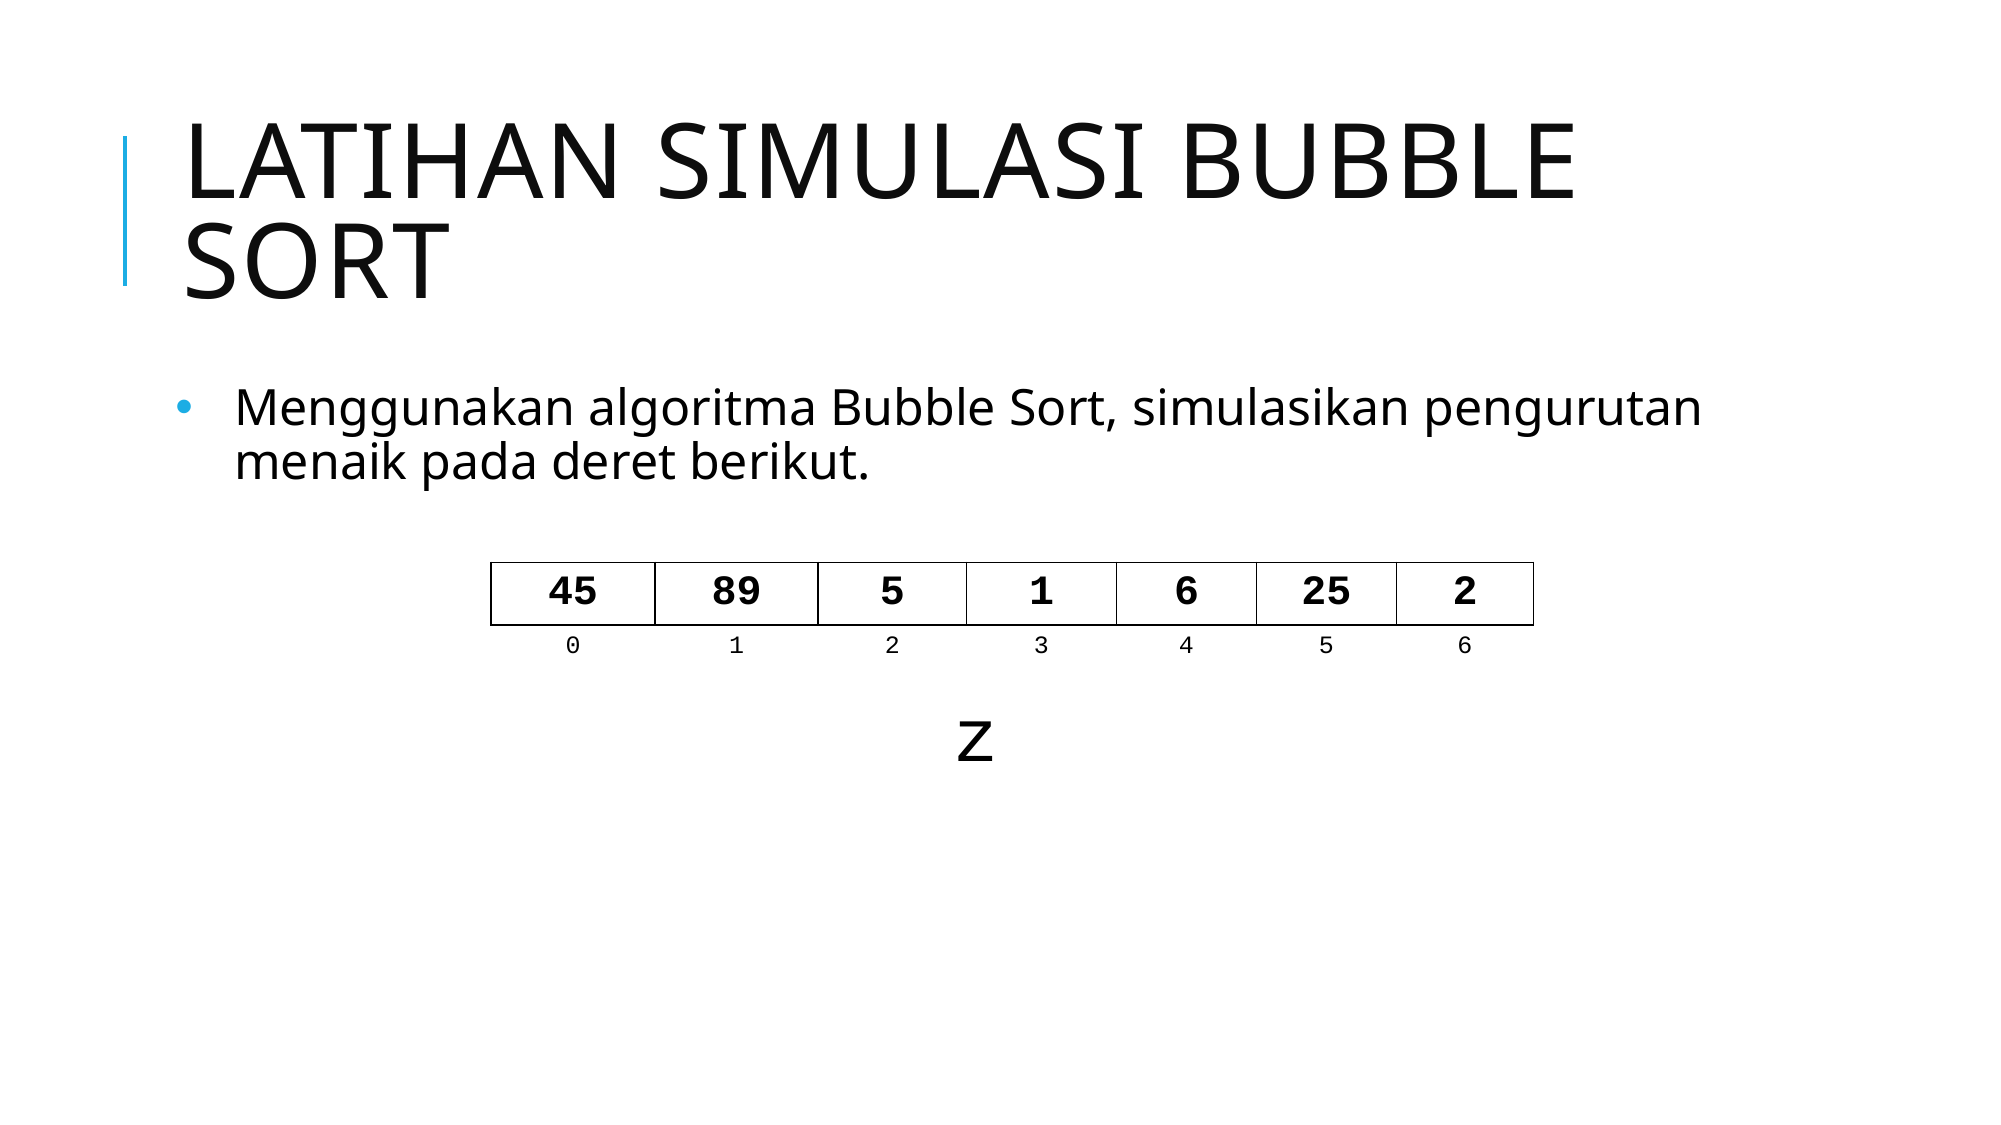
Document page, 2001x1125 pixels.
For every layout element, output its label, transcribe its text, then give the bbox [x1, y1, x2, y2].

table_header 5 [819, 563, 966, 624]
table_cell 5 [1257, 626, 1396, 688]
table_header 1 [967, 563, 1116, 624]
table_header 45 [492, 563, 654, 624]
table_header 2 [1397, 563, 1533, 624]
list Menggunakan algoritma Bubble Sort, simulasikan pengurutan menaik pada deret berikut. [168, 375, 1763, 646]
table_header 89 [656, 563, 817, 624]
table_cell 1 [655, 626, 818, 688]
table_cell 6 [1396, 626, 1534, 688]
table_cell 3 [967, 626, 1117, 688]
table_cell 0 [491, 626, 655, 688]
table_cell 2 [818, 626, 967, 688]
title Latihan simulasi bubble sort [168, 96, 1763, 342]
table_cell 4 [1117, 626, 1257, 688]
table_header 25 [1257, 563, 1396, 624]
text_box z [938, 678, 1014, 784]
table_header 6 [1117, 563, 1256, 624]
